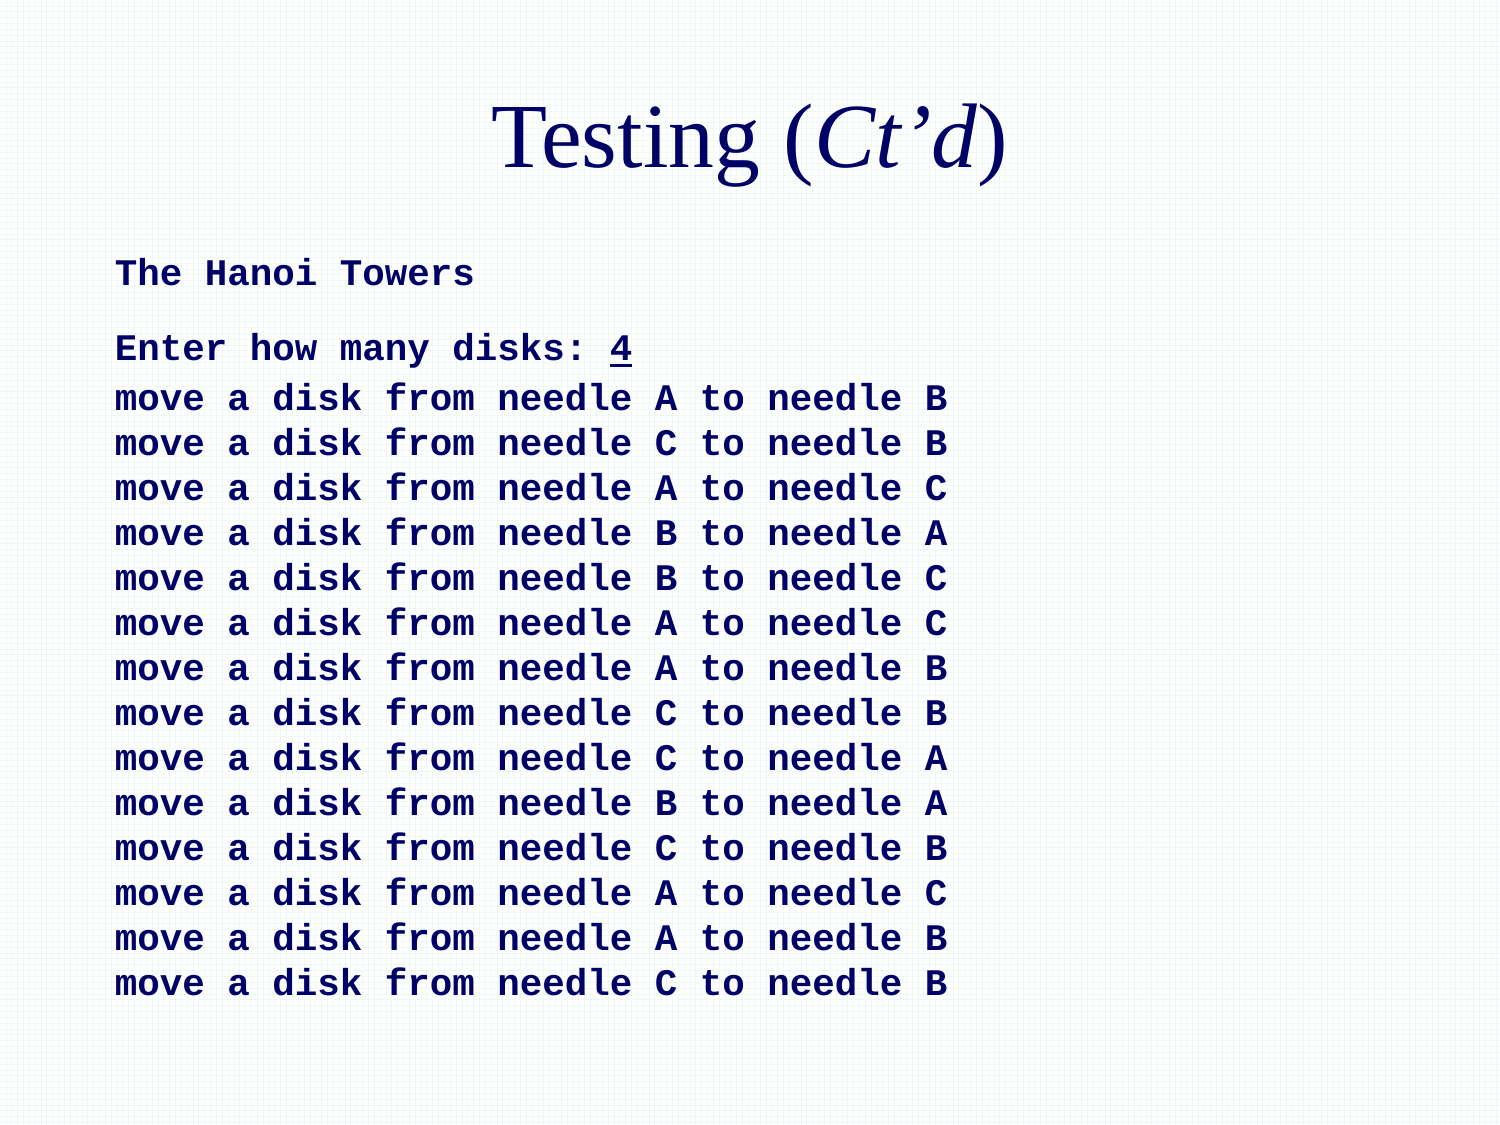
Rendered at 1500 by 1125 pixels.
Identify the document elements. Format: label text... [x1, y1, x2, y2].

list The Hanoi Towers Enter how many disks: 4 move a disk from needle A to needle B move a disk from needle C to needle B move a disk from needle A to needle C move a disk from needle B to needle A move a disk from needle B to needle C move a disk from needle A to needle C move a disk from needle A to needle B move a disk from needle C to needle B move a disk from needle C to needle A move a disk from needle B to needle A move a disk from needle C to needle B move a disk from needle A to needle C move a disk from needle A to needle B move a disk from needle C to needle B [99, 200, 1500, 1063]
title Testing (Ct’d) [150, 37, 1350, 200]
